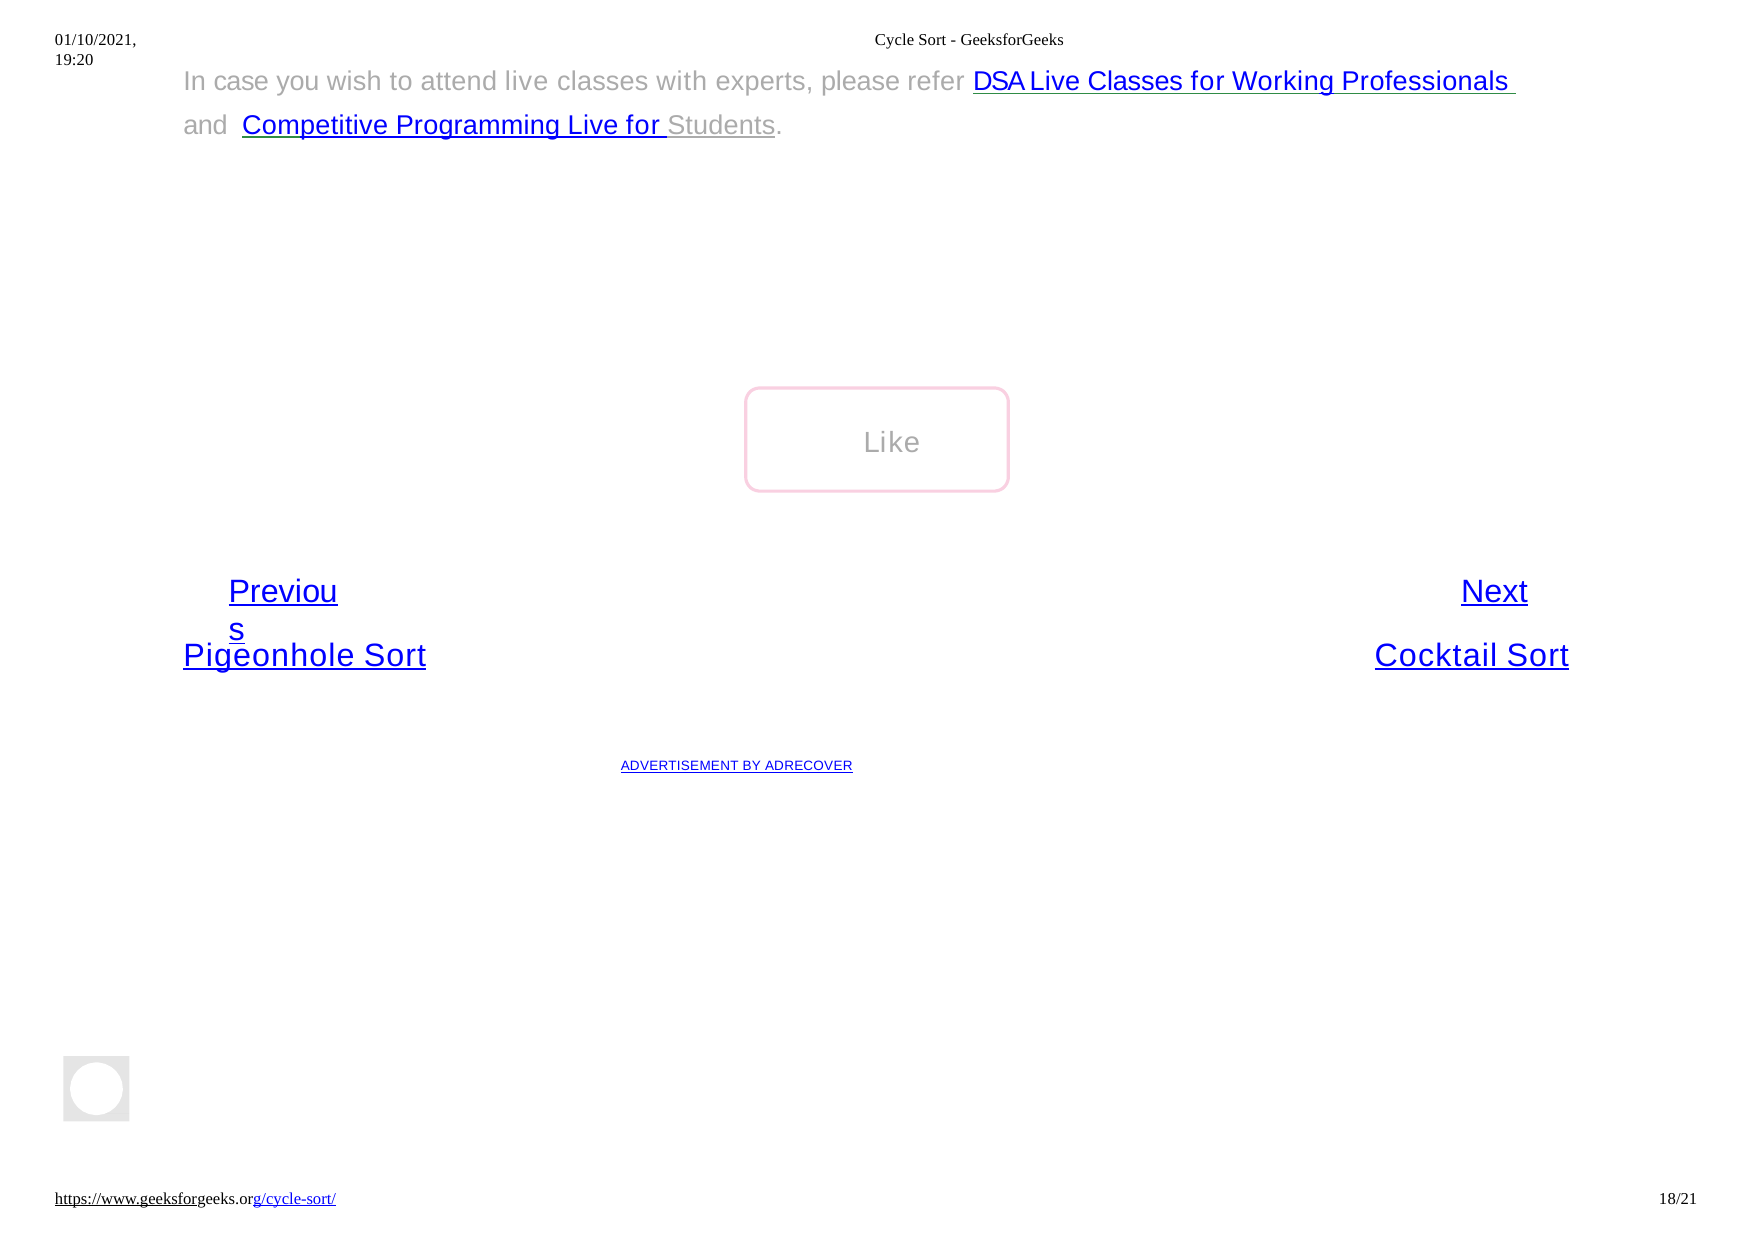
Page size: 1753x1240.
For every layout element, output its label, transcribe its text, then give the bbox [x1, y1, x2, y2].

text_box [63, 1055, 130, 1122]
text_box https://www.geeksforgeeks.org/cycle-sort/ [52, 1189, 339, 1208]
slide_number 10/21 [1652, 1189, 1700, 1240]
text_box In case you wish to attend live classes with experts, please refer DSA Live Classes for Working Professionals and Competitive Programming Live for Students. [181, 50, 1550, 140]
text_box Next [1459, 567, 1528, 631]
text_box 01/10/2021, 19:20 [53, 27, 180, 70]
text_box Cocktail Sort [1372, 631, 1573, 673]
text_box Previous [226, 567, 352, 631]
text_box ADVERTISEMENT BY ADRECOVER [618, 754, 857, 774]
text_box Like [861, 420, 923, 458]
text_box Cycle Sort - GeeksforGeeks [872, 27, 1065, 50]
text_box Pigeonhole Sort [181, 631, 430, 673]
text_box [745, 387, 1009, 492]
